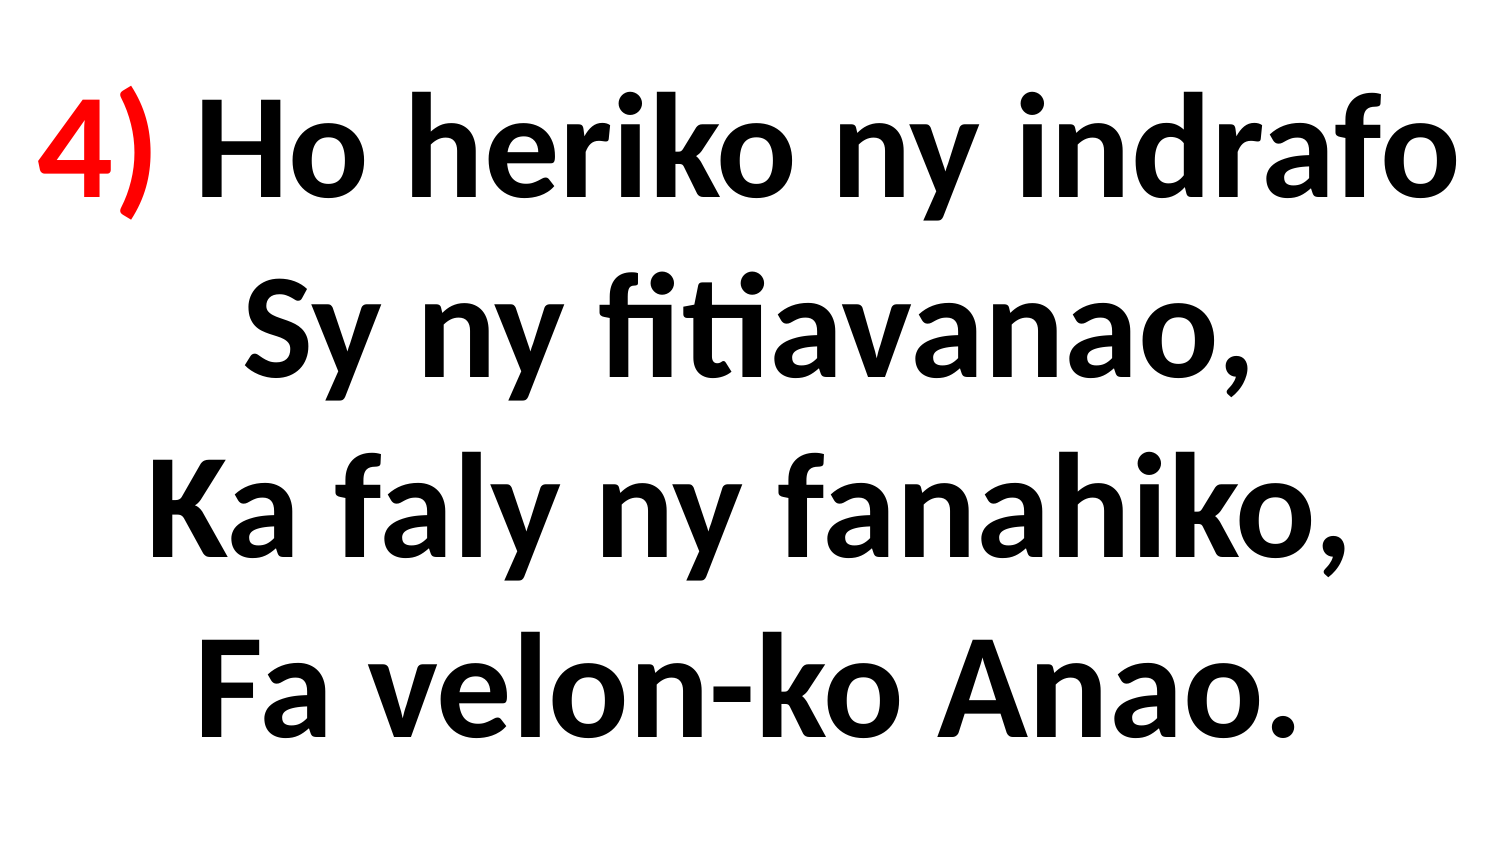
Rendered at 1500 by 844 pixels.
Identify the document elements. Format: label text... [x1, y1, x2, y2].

title 4) Ho heriko ny indrafo Sy ny fitiavanao, Ka faly ny fanahiko, Fa velon-ko Anao. [0, 315, 1500, 499]
